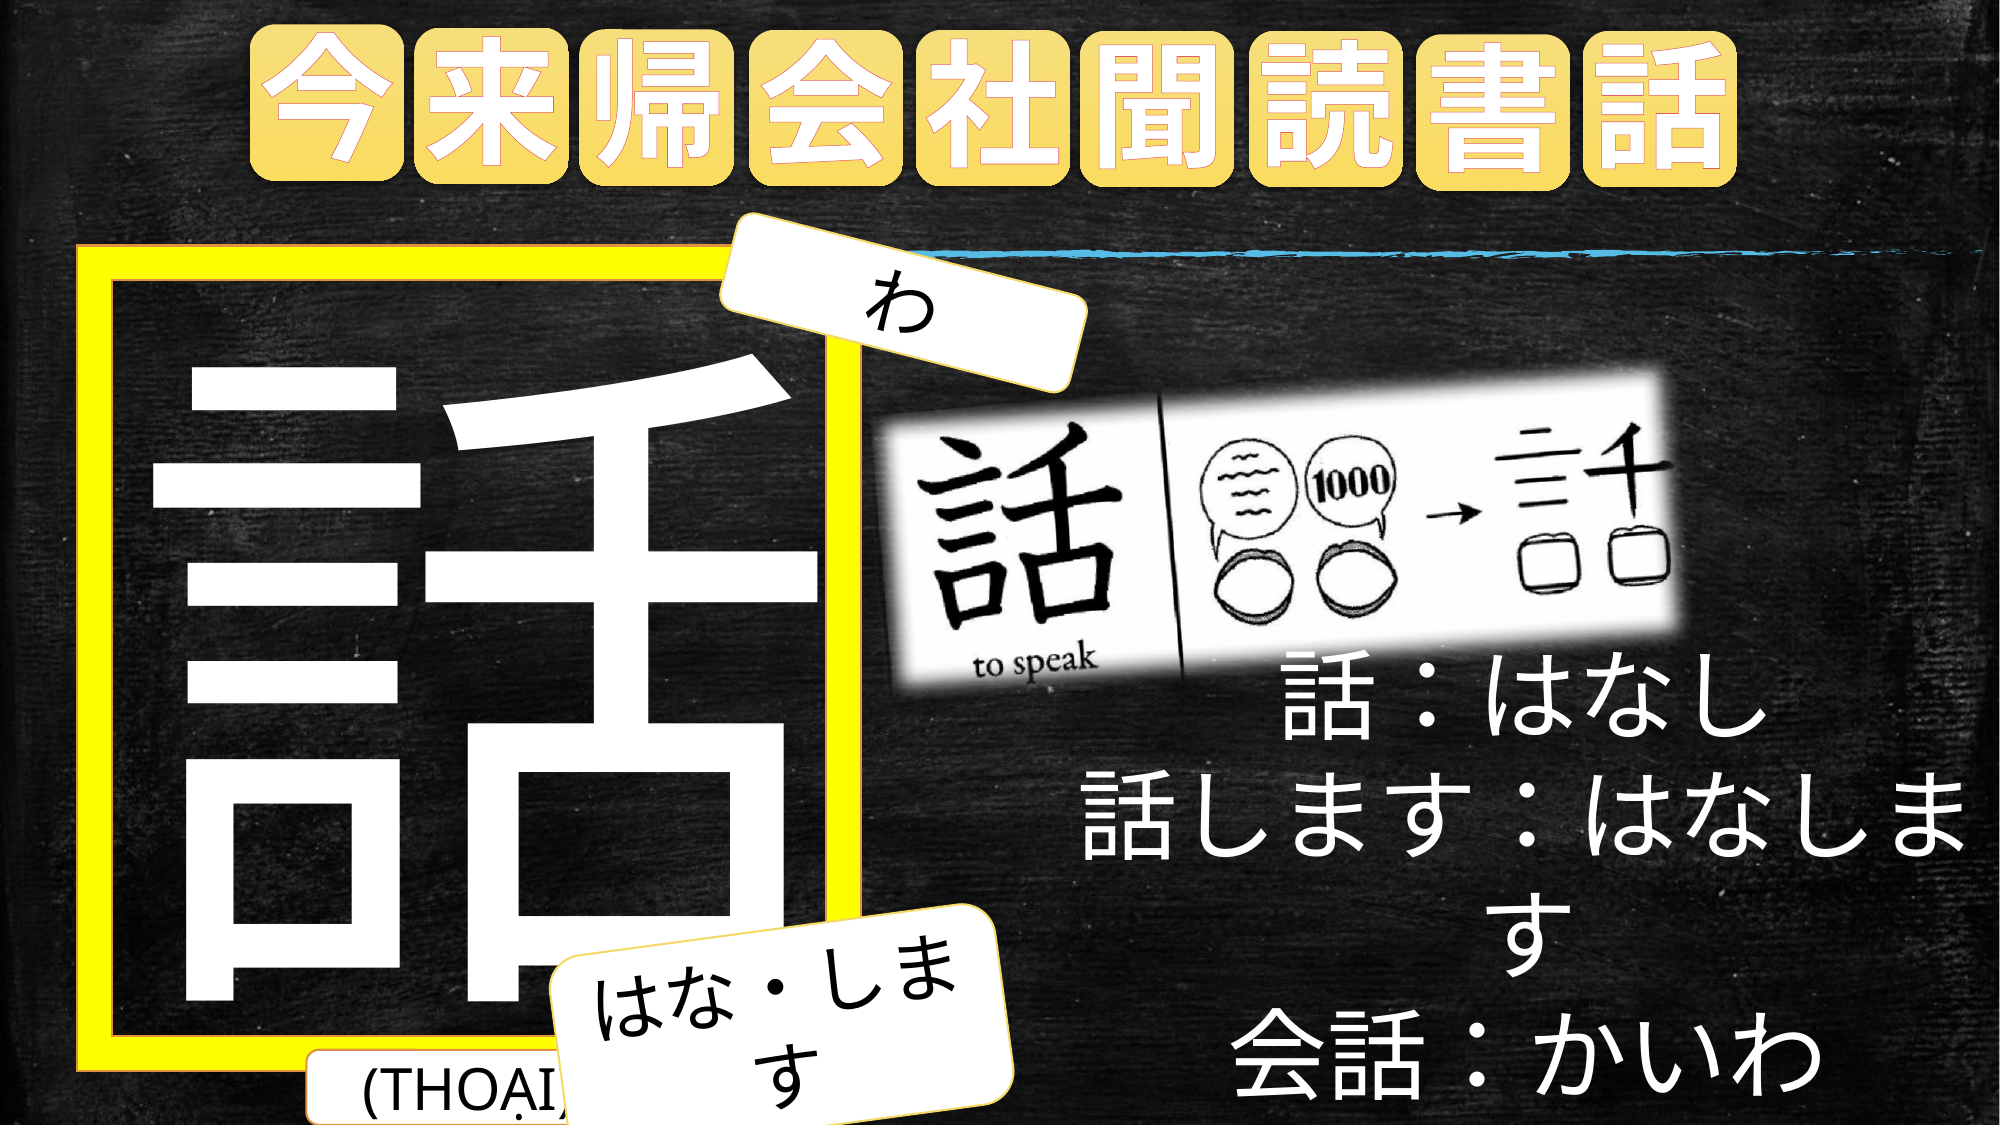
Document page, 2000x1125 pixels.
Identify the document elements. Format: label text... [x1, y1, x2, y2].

text_box 読 [1248, 30, 1404, 188]
text_box 話 [76, 244, 731, 1072]
text_box わ [719, 212, 1088, 378]
text_box (THOẠI) [305, 1048, 566, 1125]
text_box 帰 [579, 29, 734, 186]
text_box 書 [1415, 34, 1571, 191]
text_box 今 [249, 24, 405, 181]
text_box 話 [825, 336, 862, 921]
text_box 社 [915, 29, 1071, 187]
text_box 来 [414, 27, 569, 184]
text_box 聞 [1079, 30, 1235, 188]
text_box 話 [1582, 30, 1738, 188]
text_box 話：はなし 話します：はなします 会話：かいわ [1052, 624, 2000, 1120]
text_box 会 [748, 29, 904, 187]
picture [871, 378, 1688, 677]
text_box はな・します [548, 903, 1015, 1125]
